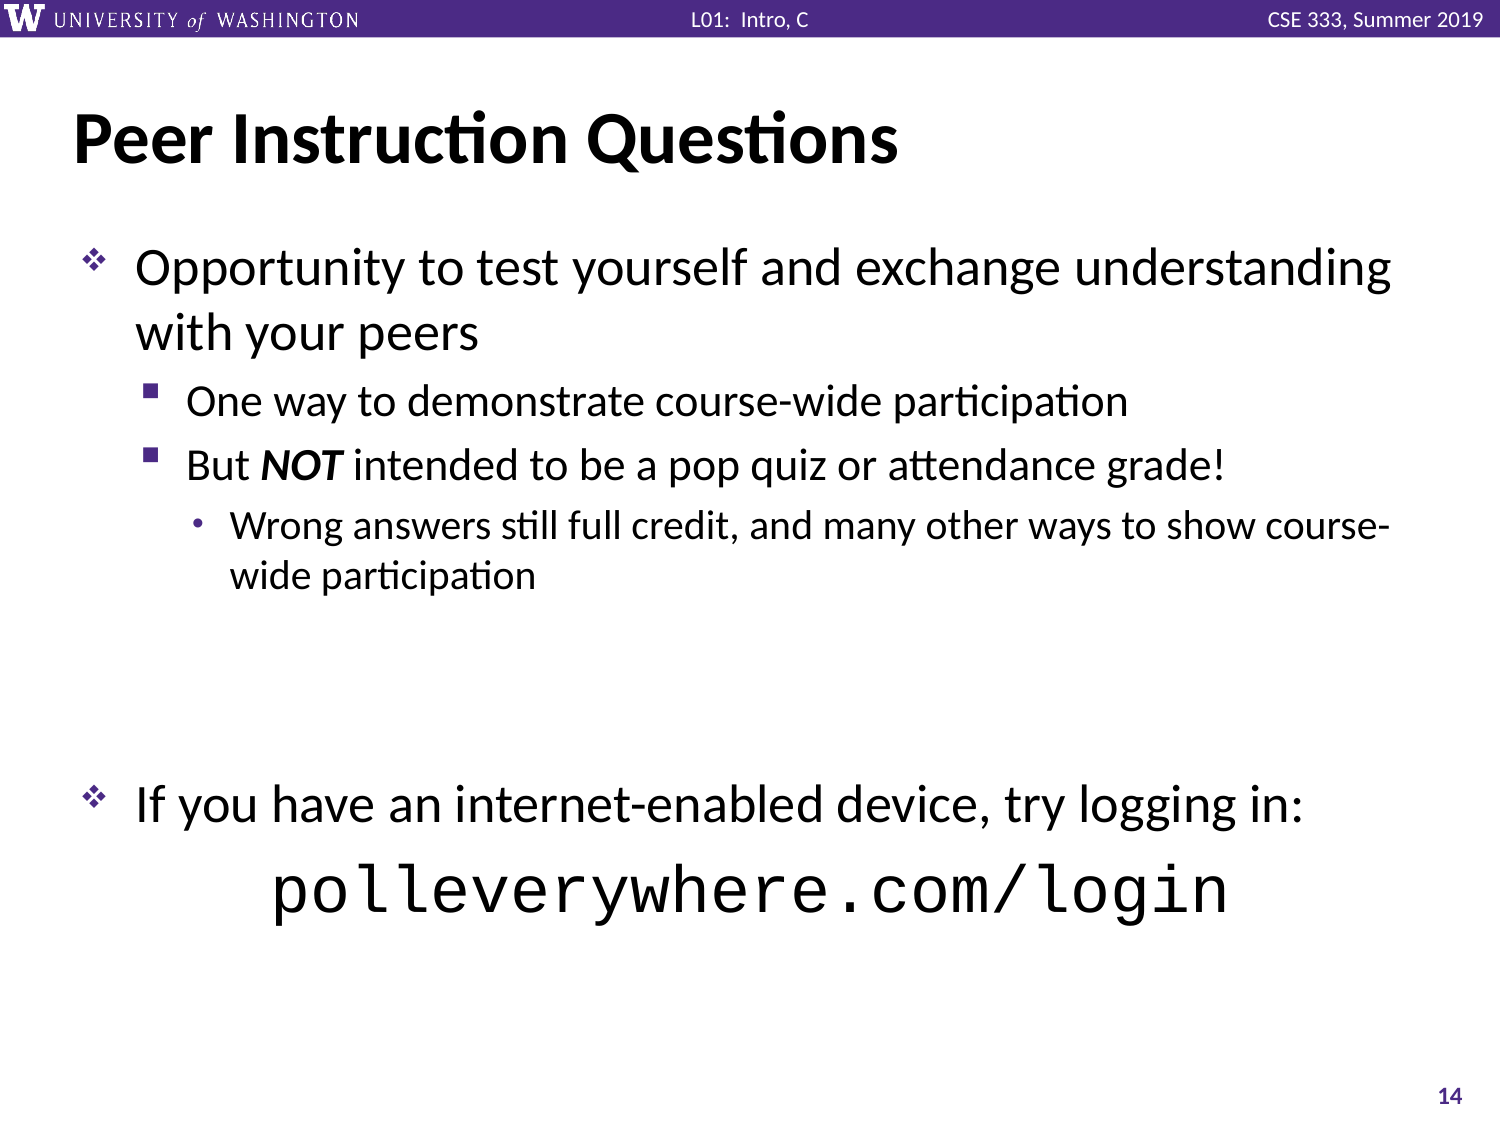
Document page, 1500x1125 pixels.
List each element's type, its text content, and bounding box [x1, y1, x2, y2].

list Opportunity to test yourself and exchange understanding with your peers One way to demonstrate course-wide participation But NOT intended to be a pop quiz or attendance grade! Wrong answers still full credit, and many other ways to show course-wide participation If you have an internet-enabled device, try logging in: polleverywhere.com/login [64, 223, 1438, 1040]
picture [4, 4, 358, 32]
slide_number 14 [1400, 1065, 1500, 1125]
title Peer Instruction Questions [58, 71, 1438, 197]
